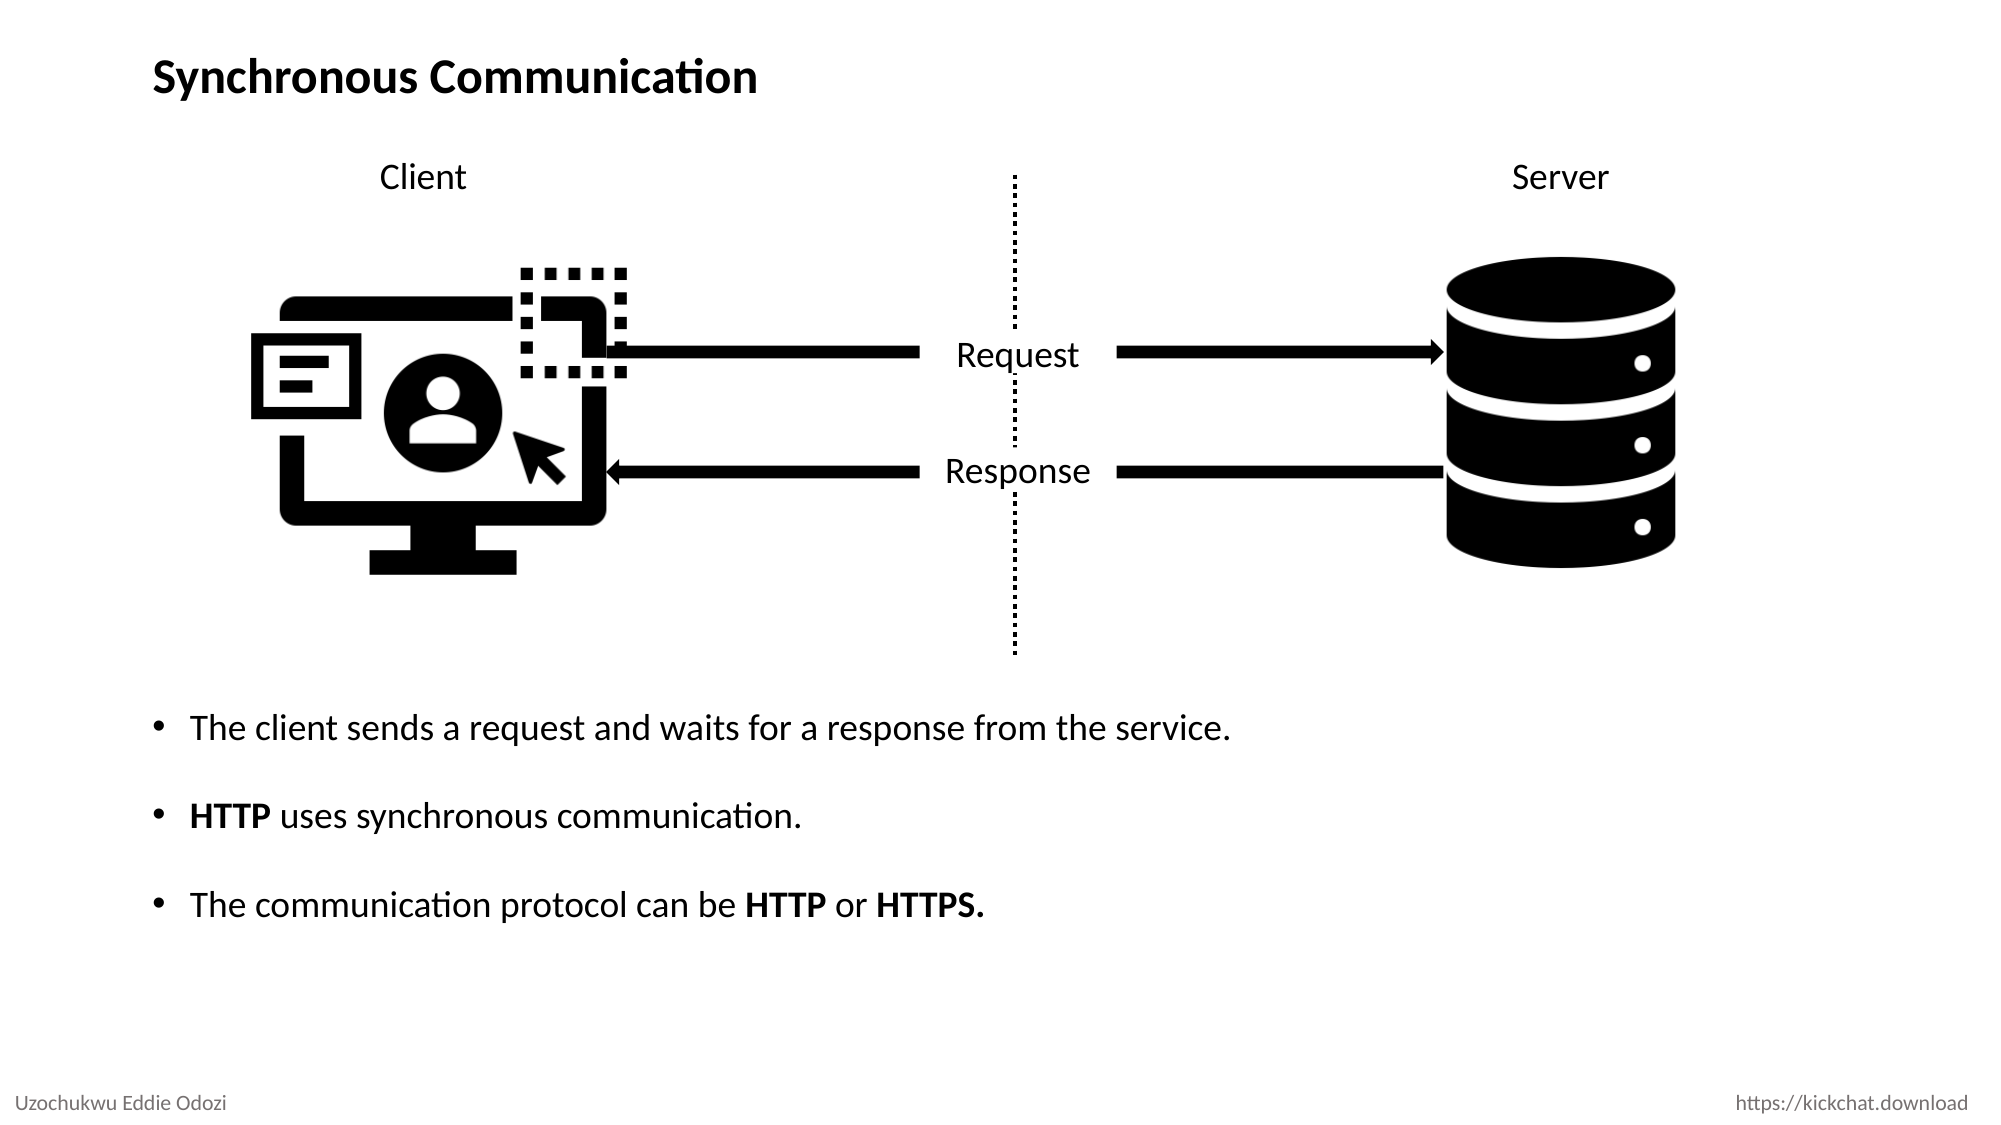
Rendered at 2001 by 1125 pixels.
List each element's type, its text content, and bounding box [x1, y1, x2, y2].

text_box Response [1016, 446, 1118, 491]
text_box Response [919, 446, 1015, 491]
title Synchronous Communication [137, 43, 1234, 113]
text_box Request [1016, 330, 1118, 374]
picture [1365, 216, 1757, 609]
text_box Uzochukwu Eddie Odozi [0, 1081, 307, 1123]
list The client sends a request and waits for a response from the service. HTTP uses synchronous communication. The communication protocol can be HTTP or HTTPS. [137, 148, 1863, 1014]
text_box [1118, 465, 1365, 479]
text_box [635, 345, 919, 359]
text_box Server [1461, 153, 1661, 197]
text_box Client [324, 153, 523, 197]
text_box [1118, 345, 1365, 359]
text_box [635, 465, 919, 479]
picture [243, 235, 635, 628]
text_box https://kickchat.download [1720, 1081, 2000, 1123]
text_box [0, 1081, 2000, 1125]
text_box Request [919, 330, 1015, 374]
